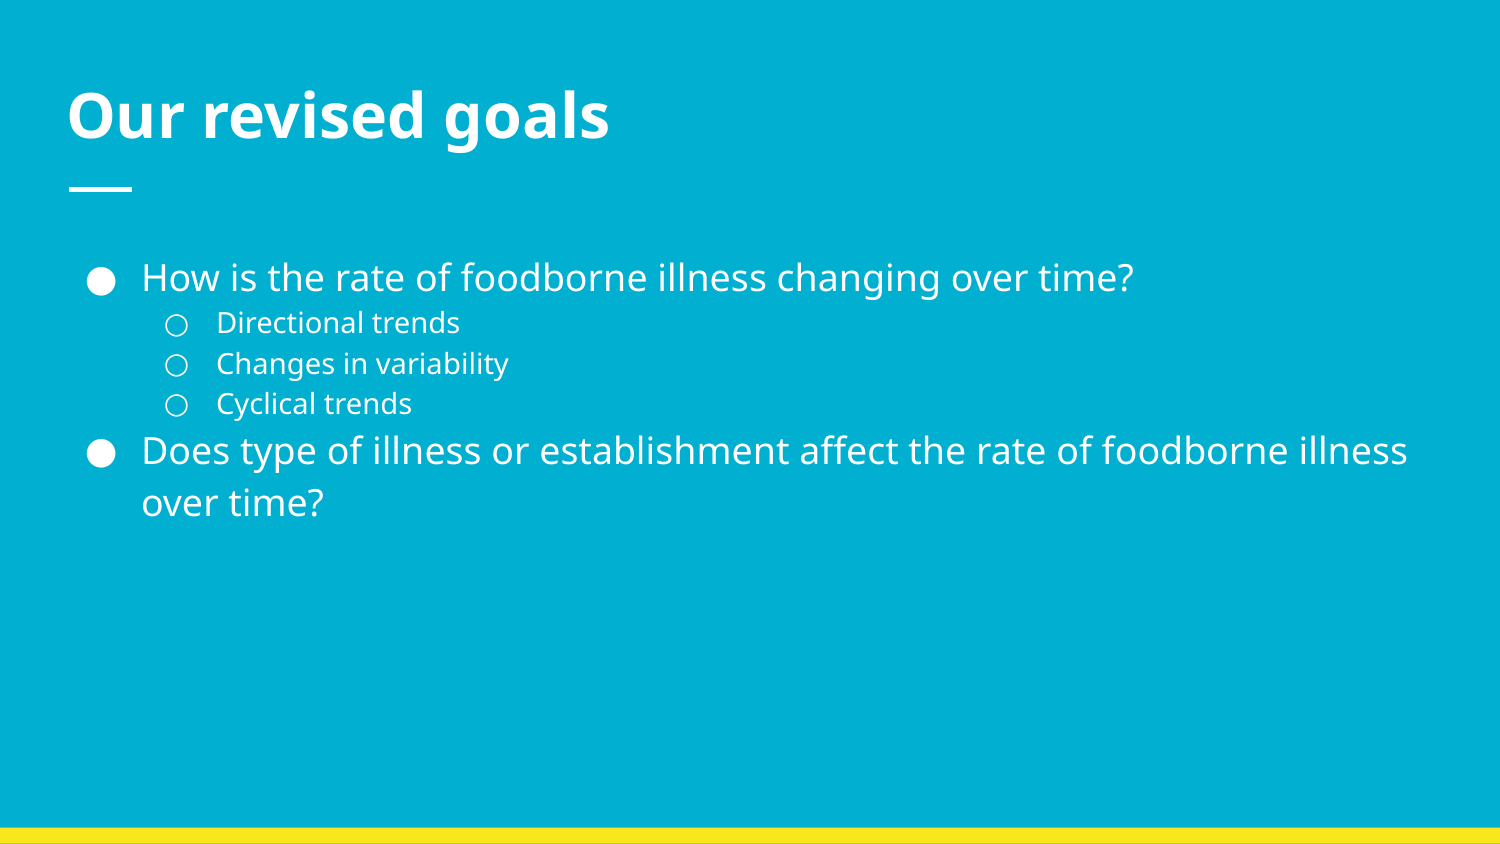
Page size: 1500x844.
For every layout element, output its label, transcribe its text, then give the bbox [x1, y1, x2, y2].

list How is the rate of foodborne illness changing over time? Directional trends Changes in variability Cyclical trends Does type of illness or establishment affect the rate of foodborne illness over time? [51, 232, 1449, 750]
title Our revised goals [51, 61, 1449, 167]
